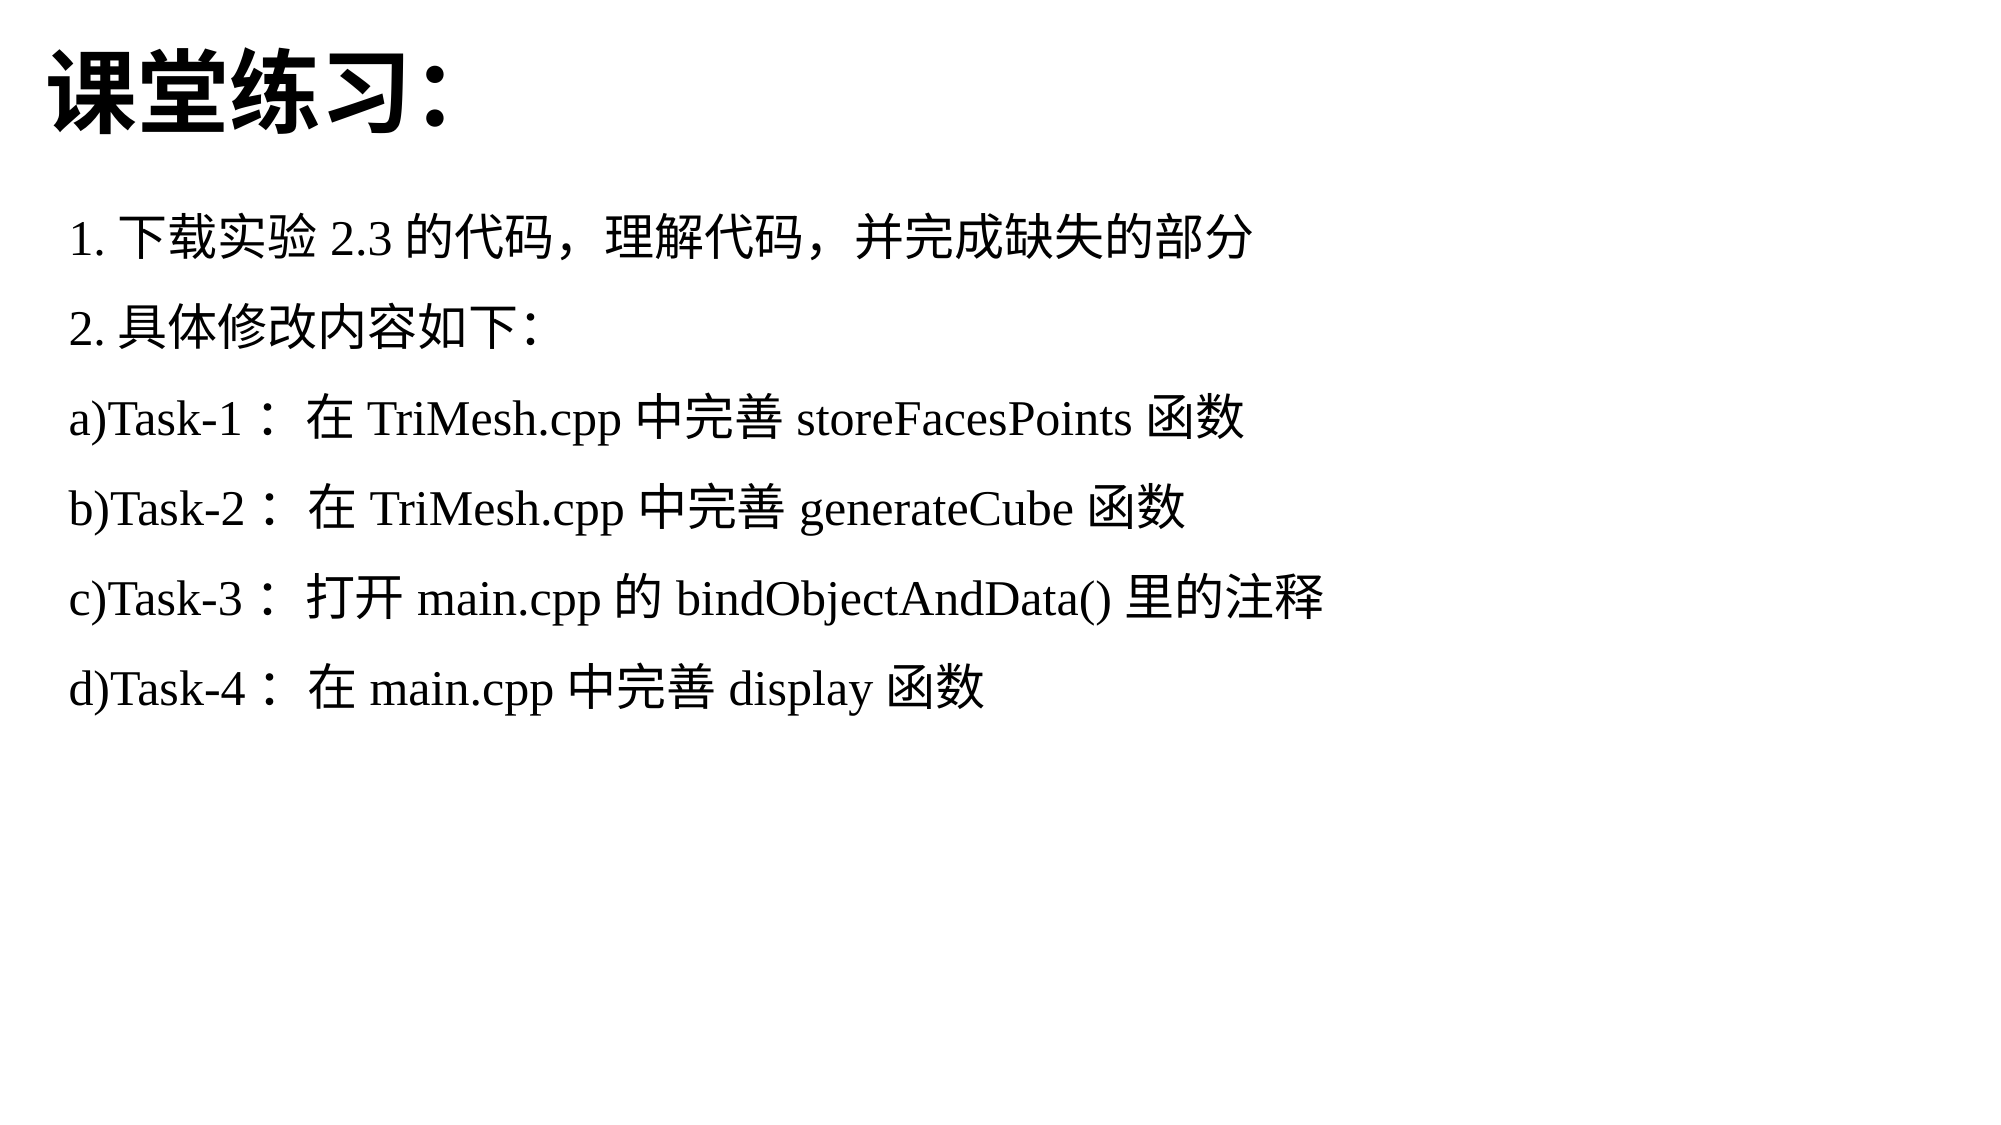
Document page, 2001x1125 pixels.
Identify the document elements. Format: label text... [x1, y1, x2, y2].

text_box 1.下载实验2.3的代码，理解代码，并完成缺失的部分 2.具体修改内容如下： a)Task-1：在TriMesh.cpp中完善storeFacesPoints函数 b)Task-2：在TriMesh.cpp中完善generateCube函数 c)Task-3：打开main.cpp的bindObjectAndData()里的注释 d)Task-4：在main.cpp中完善display函数 [53, 167, 1926, 723]
text_box 课堂练习： [30, 27, 1565, 152]
